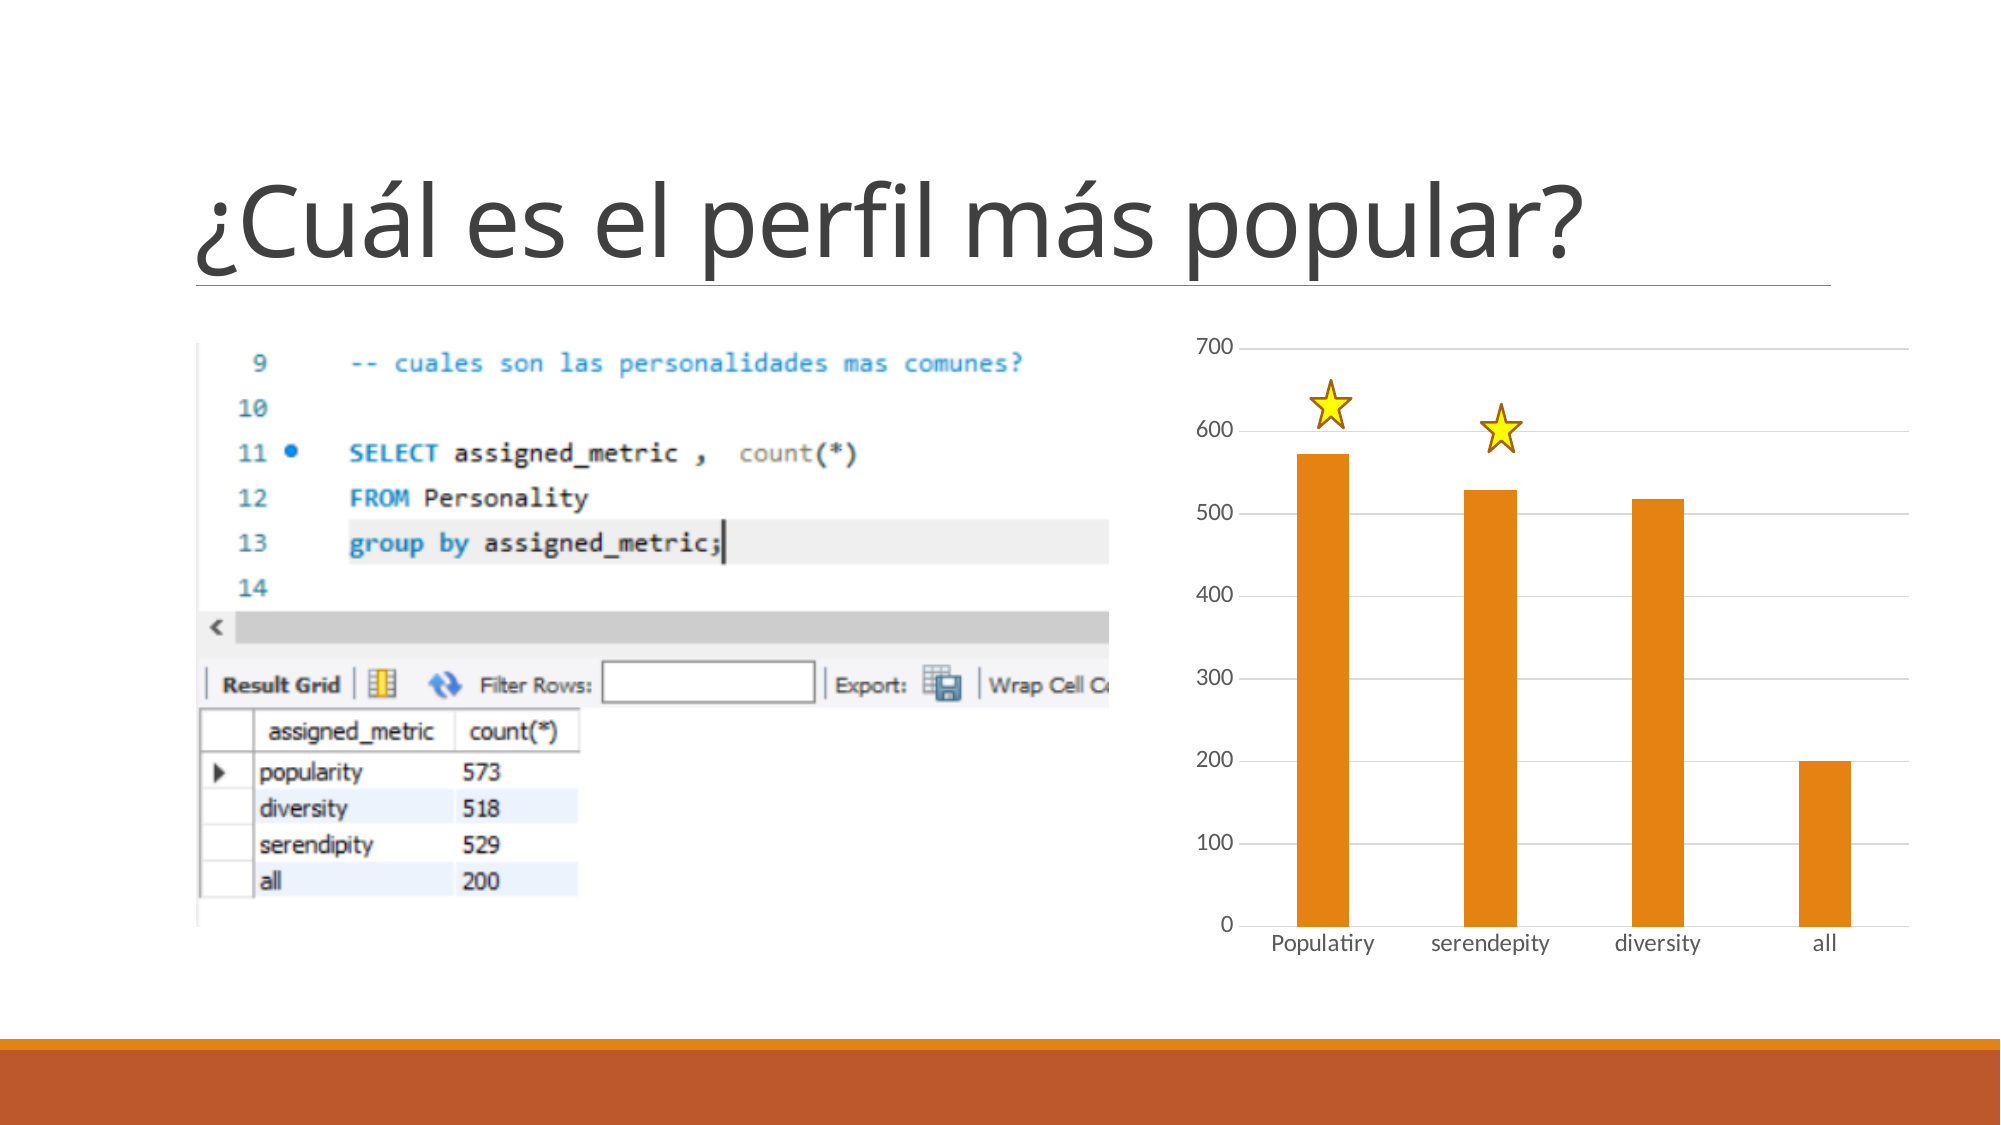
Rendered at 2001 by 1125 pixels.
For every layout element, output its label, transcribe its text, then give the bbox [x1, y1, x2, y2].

chart [1180, 322, 1925, 971]
title ¿Cuál es el perfil más popular? [180, 47, 1830, 285]
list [196, 342, 1109, 927]
